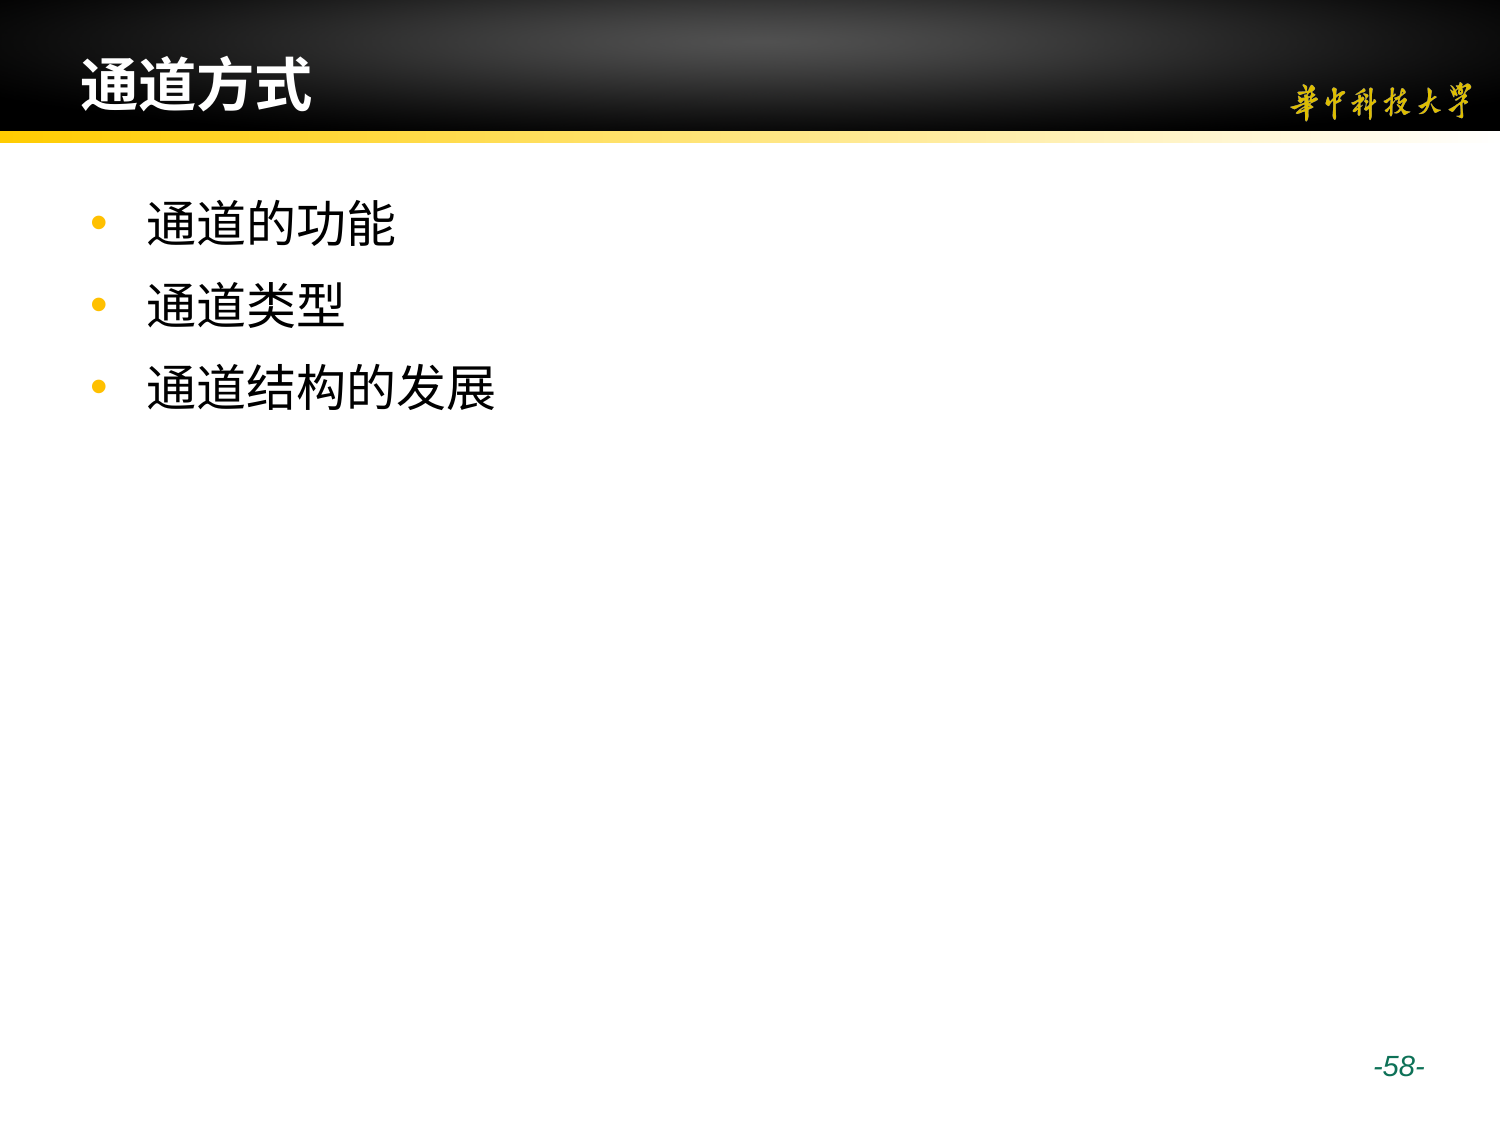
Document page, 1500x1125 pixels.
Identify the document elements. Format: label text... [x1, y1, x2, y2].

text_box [650, 131, 655, 143]
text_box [562, 131, 567, 143]
list 通道的功能 通道类型 通道结构的发展 [74, 172, 1424, 1000]
text_box [738, 131, 744, 143]
picture [0, 0, 1500, 131]
title 通道方式 [64, 34, 1416, 131]
slide_number -58- [1281, 1039, 1448, 1118]
